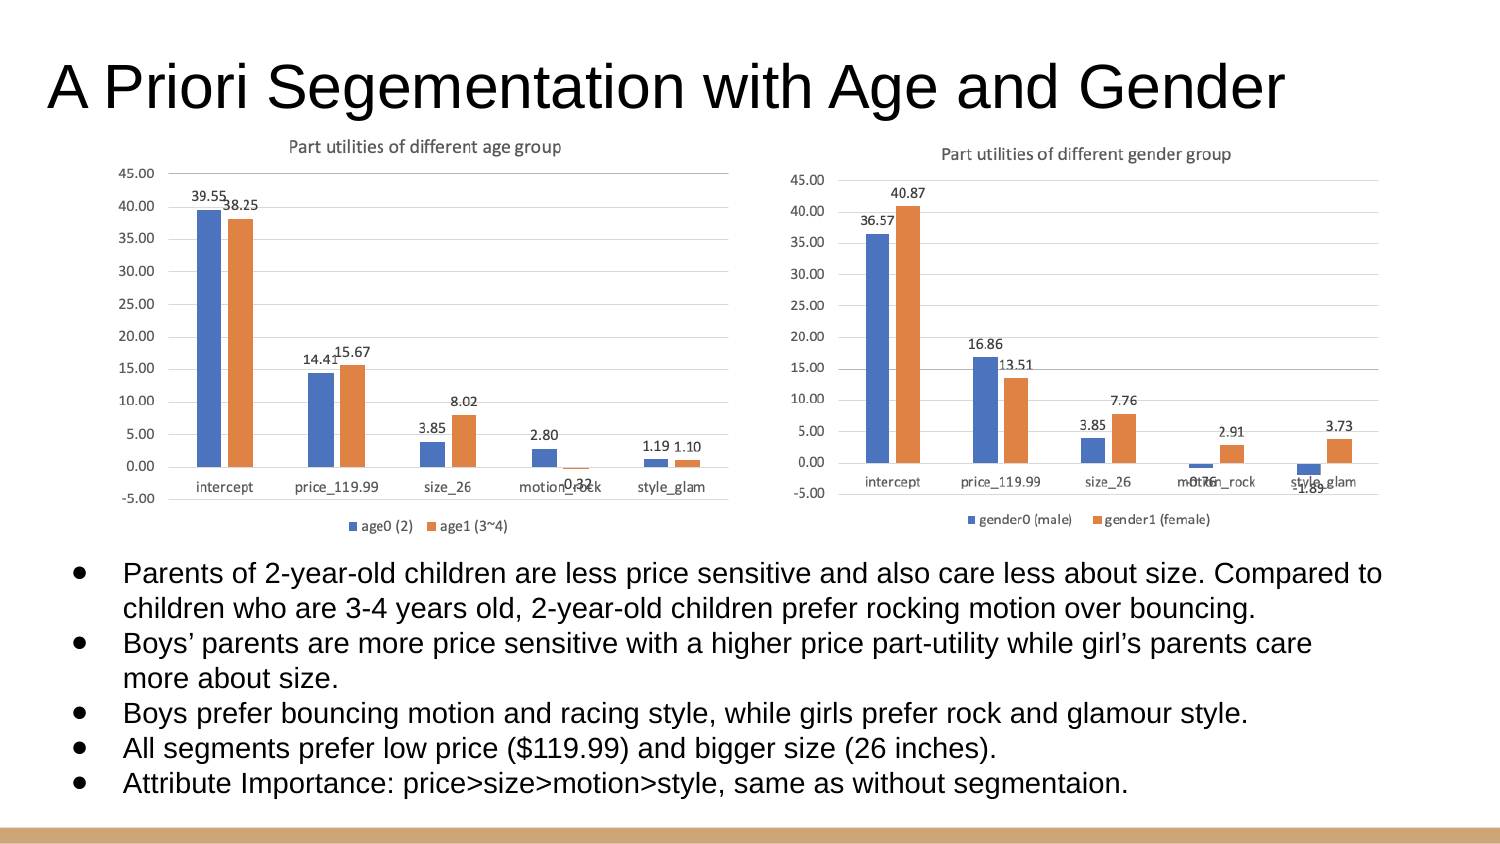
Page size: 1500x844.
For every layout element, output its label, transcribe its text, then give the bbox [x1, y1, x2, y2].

title A Priori Segementation with Age and Gender [33, 0, 1500, 137]
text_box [112, 127, 1388, 544]
list Parents of 2-year-old children are less price sensitive and also care less about size. Compared to children who are 3-4 years old, 2-year-old children prefer rocking motion over bouncing. Boys’ parents are more price sensitive with a higher price part-utility while girl’s parents care more about size. Boys prefer bouncing motion and racing style, while girls prefer rock and glamour style. All segments prefer low price ($119.99) and bigger size (26 inches). Attribute Importance: price>size>motion>style, same as without segmentaion. [33, 539, 1403, 815]
